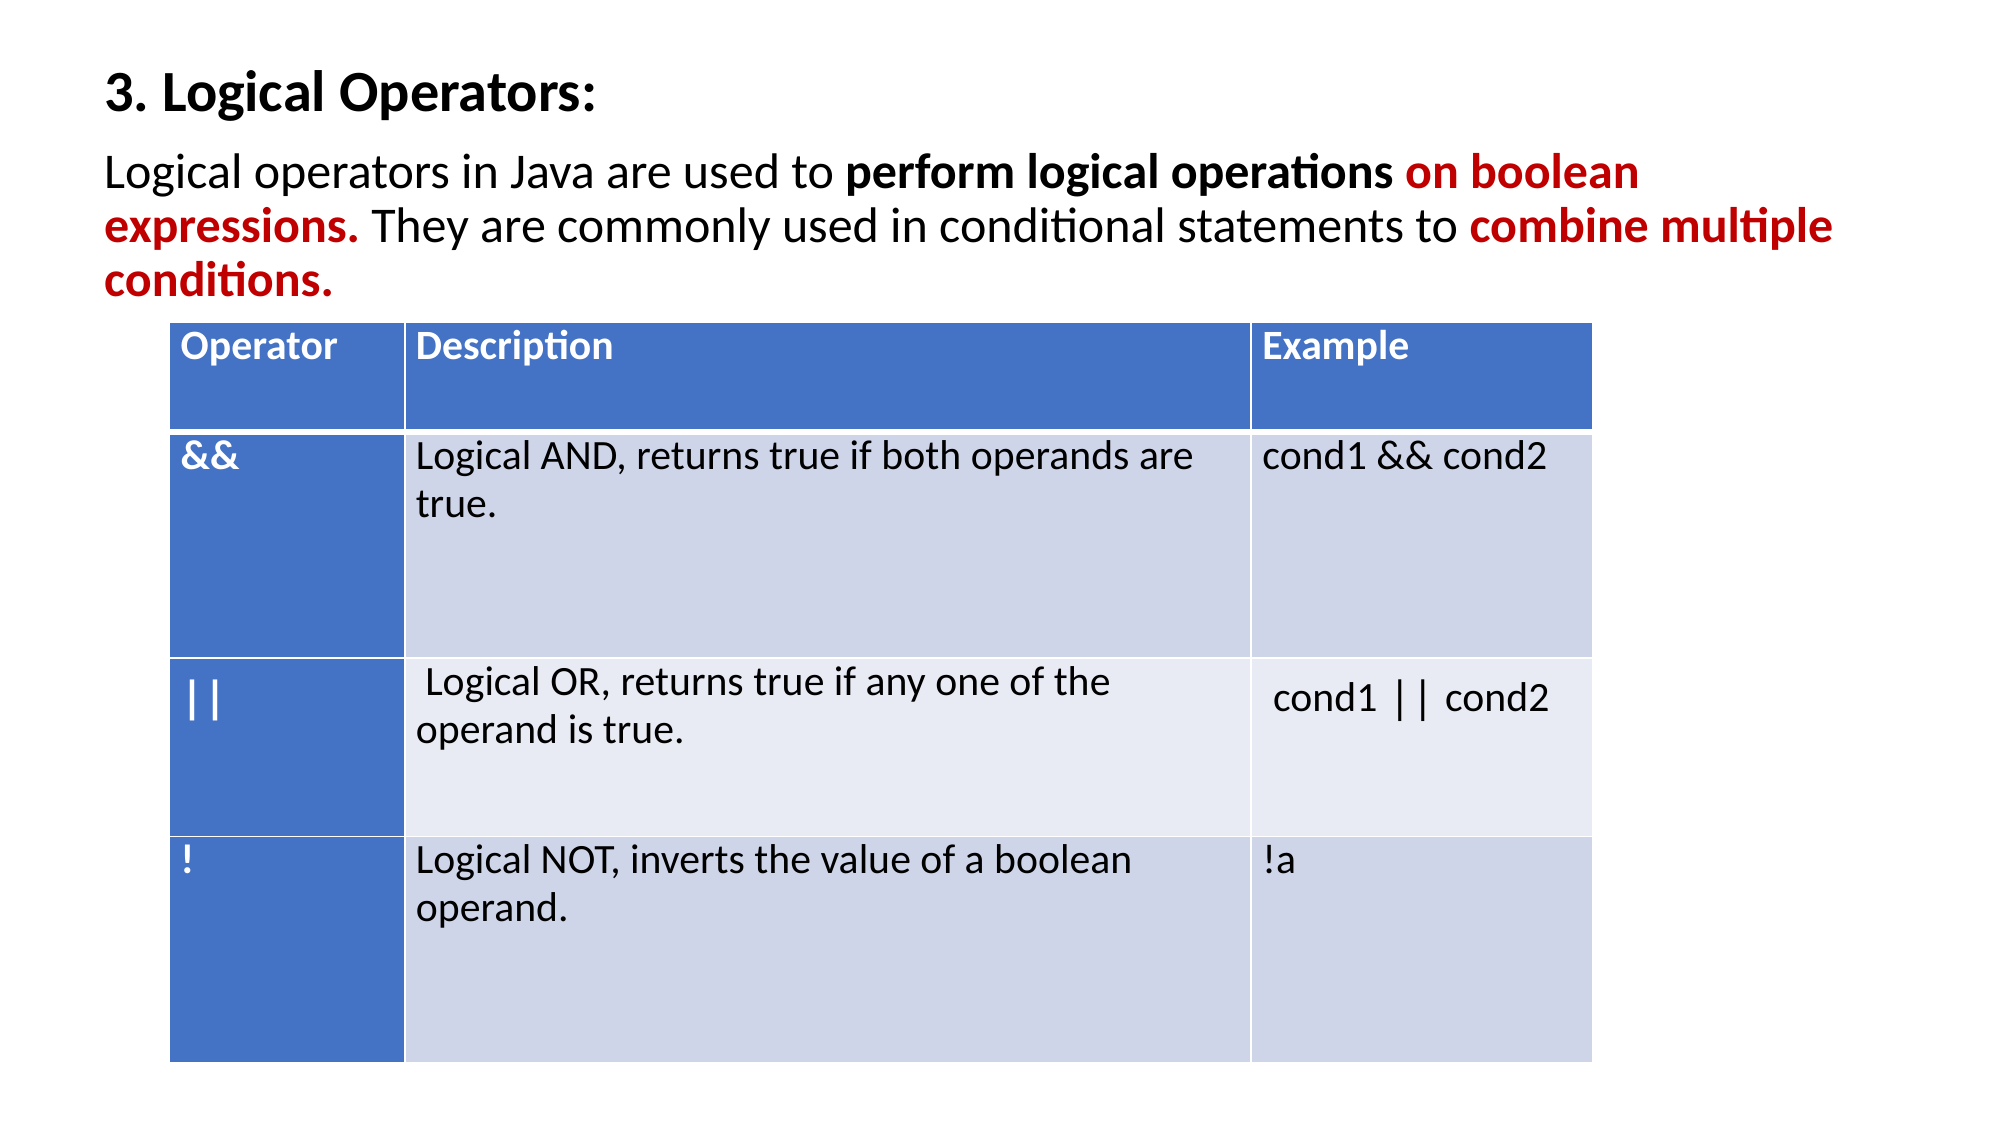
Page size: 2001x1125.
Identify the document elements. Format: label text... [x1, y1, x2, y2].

list 3. Logical Operators: Logical operators in Java are used to perform logical operations on boolean expressions. They are commonly used in conditional statements to combine multiple conditions. [89, 54, 1862, 981]
table_cell ! [170, 837, 404, 1062]
table_cell Logical NOT, inverts the value of a boolean operand. [406, 837, 1250, 1062]
table_cell !a [1252, 837, 1592, 1062]
table_header Example [1252, 323, 1592, 429]
table_cell Logical AND, returns true if both operands are true. [406, 435, 1250, 657]
table_cell && [170, 435, 404, 657]
table_cell Logical OR, returns true if any one of the operand is true. [406, 659, 1250, 836]
table_cell || [170, 659, 404, 836]
table_cell cond1 && cond2 [1252, 435, 1592, 657]
table_header Description [406, 323, 1250, 429]
table_cell cond1 || cond2 [1252, 659, 1592, 836]
table_header Operator [170, 323, 404, 429]
